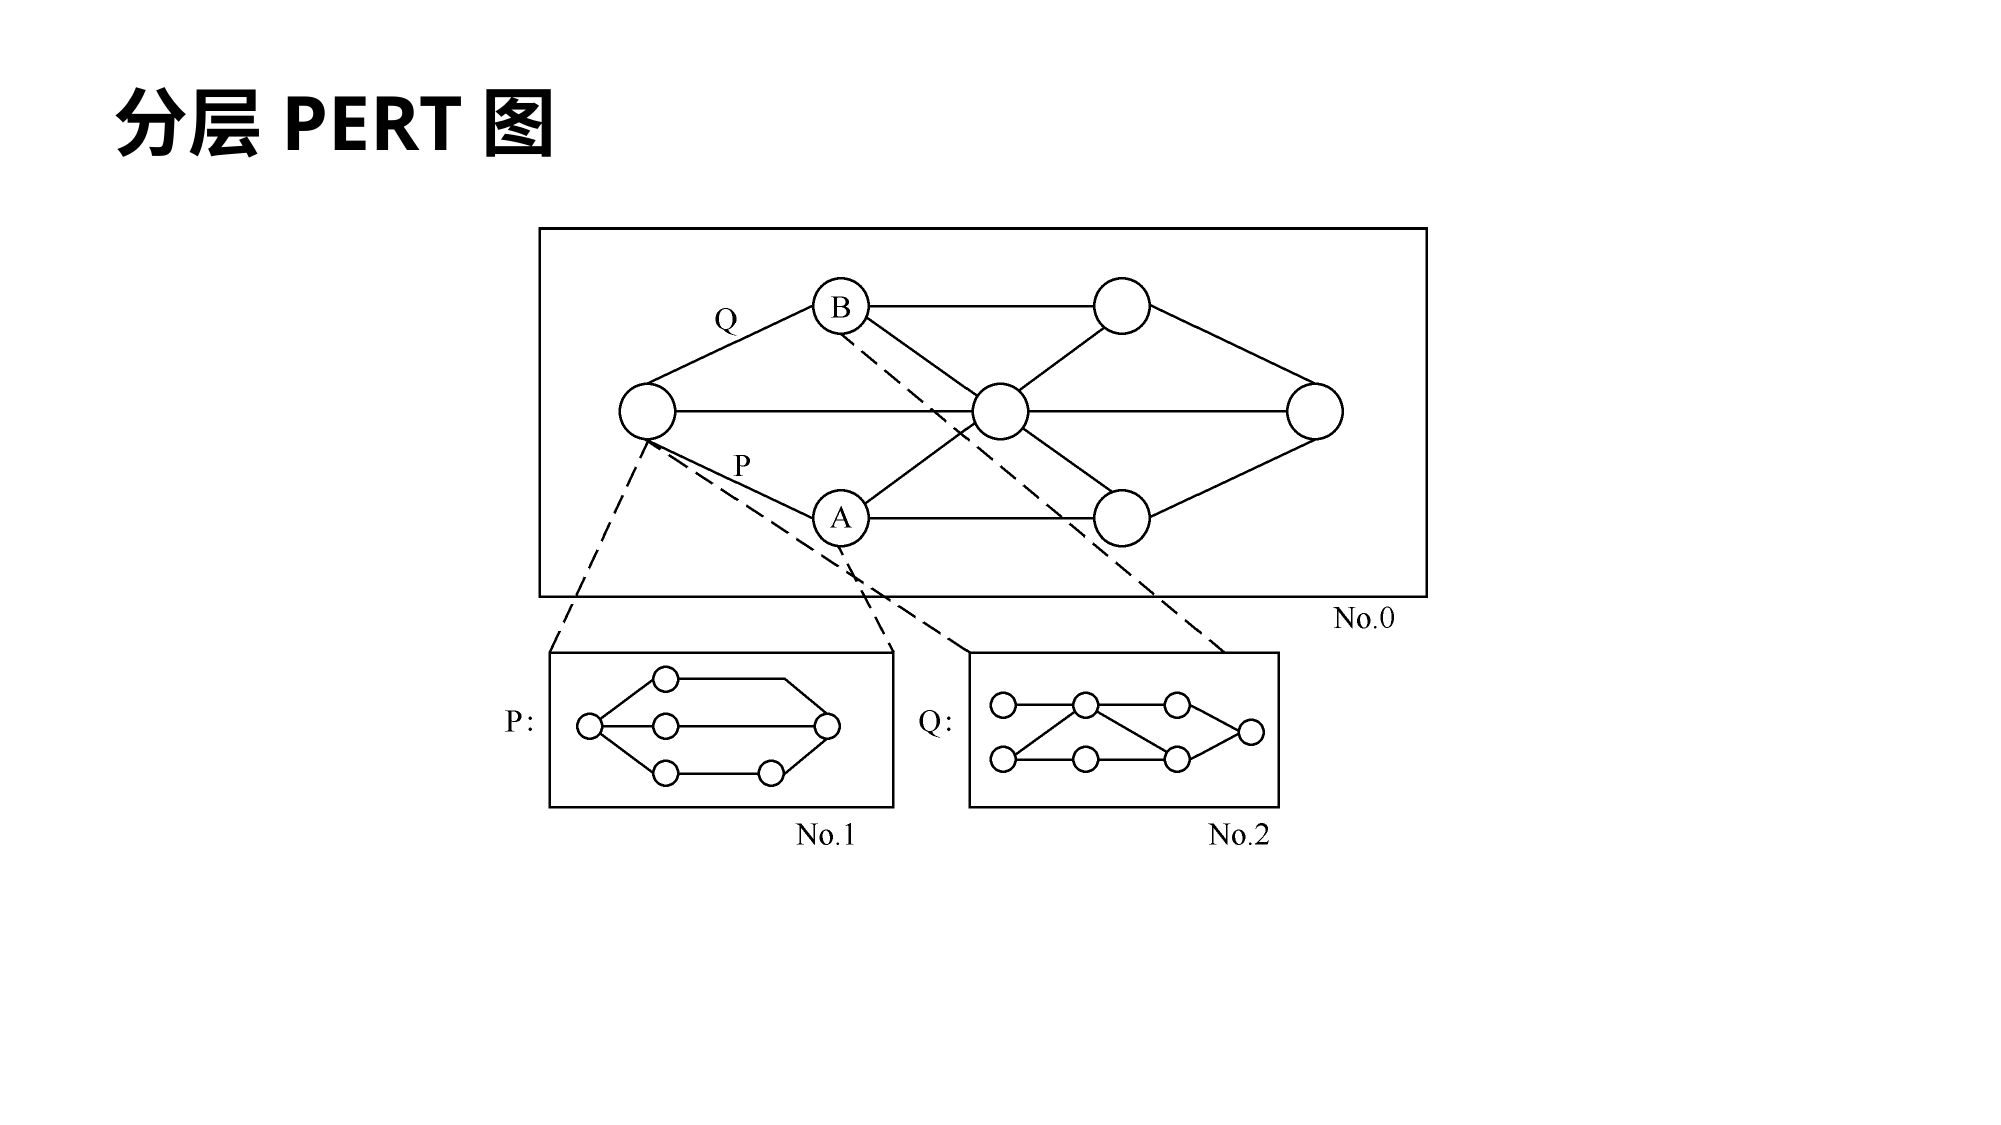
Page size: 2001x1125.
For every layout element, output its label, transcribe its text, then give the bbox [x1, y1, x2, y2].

text_box 分层PERT图 [98, 22, 1428, 175]
text_box [98, 242, 1982, 861]
picture [505, 227, 1428, 845]
